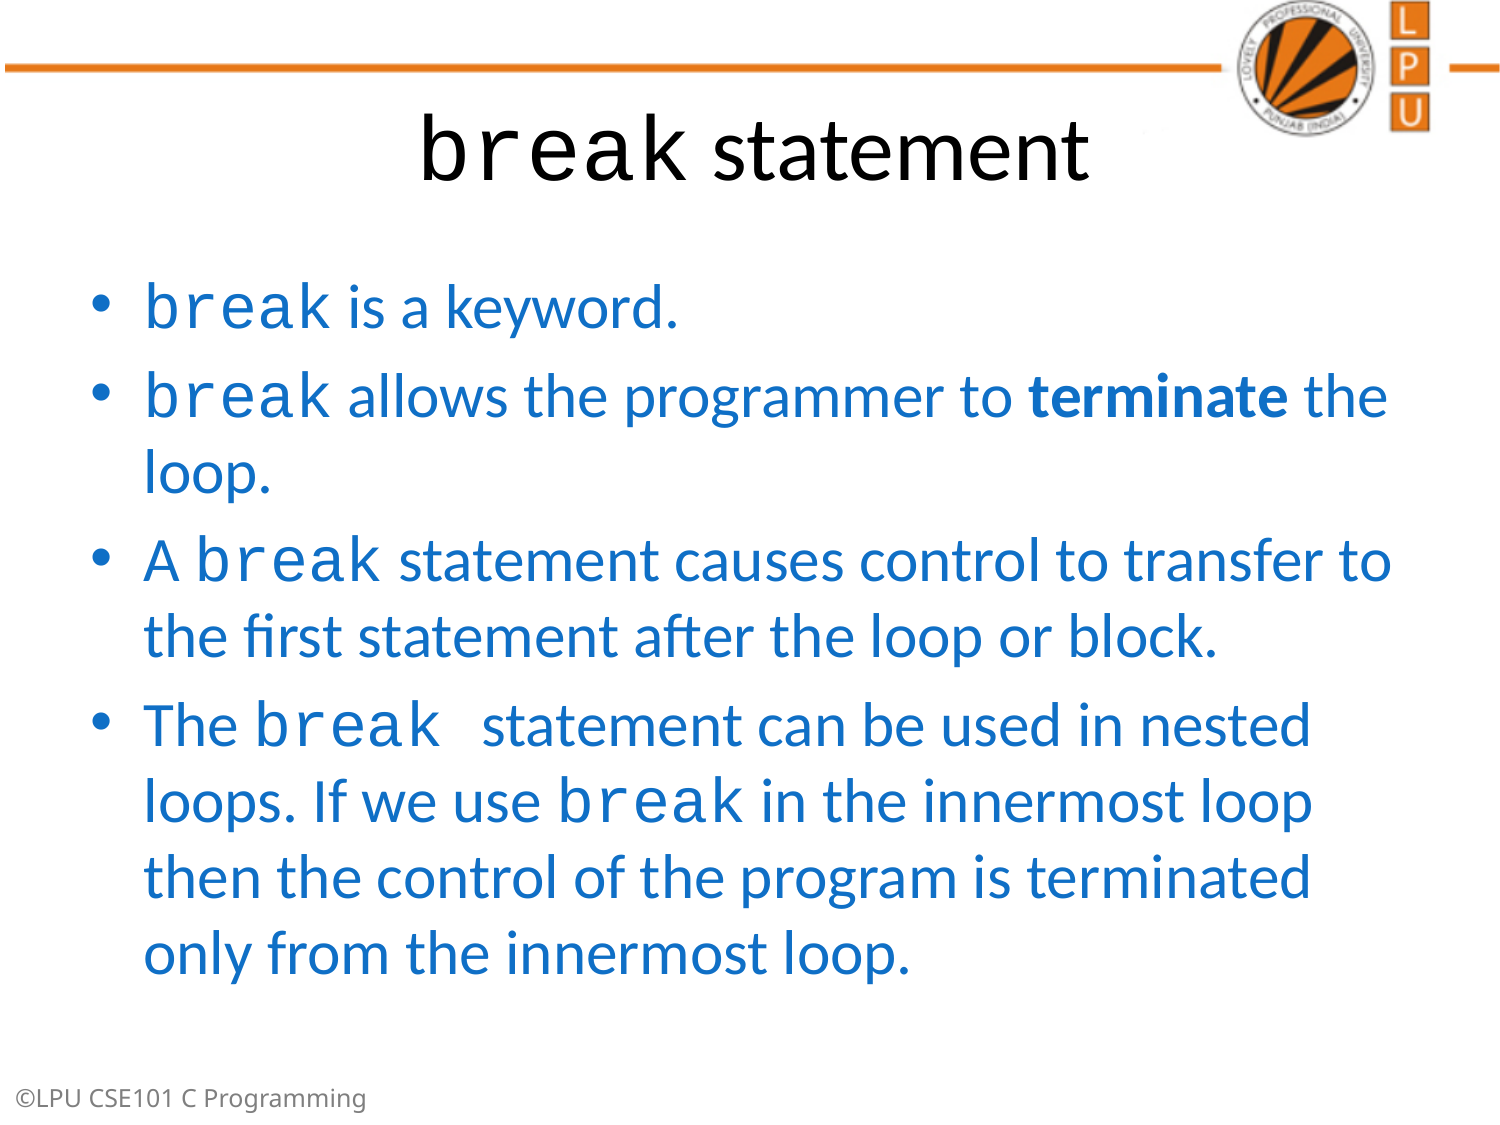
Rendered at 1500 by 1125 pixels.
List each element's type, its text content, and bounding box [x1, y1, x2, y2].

title break statement [79, 50, 1429, 238]
picture [5, 0, 1500, 155]
list break is a keyword. break allows the programmer to terminate the loop. A break statement causes control to transfer to the first statement after the loop or block. The break statement can be used in nested loops. If we use break in the innermost loop then the control of the program is terminated only from the innermost loop. [75, 257, 1425, 1000]
